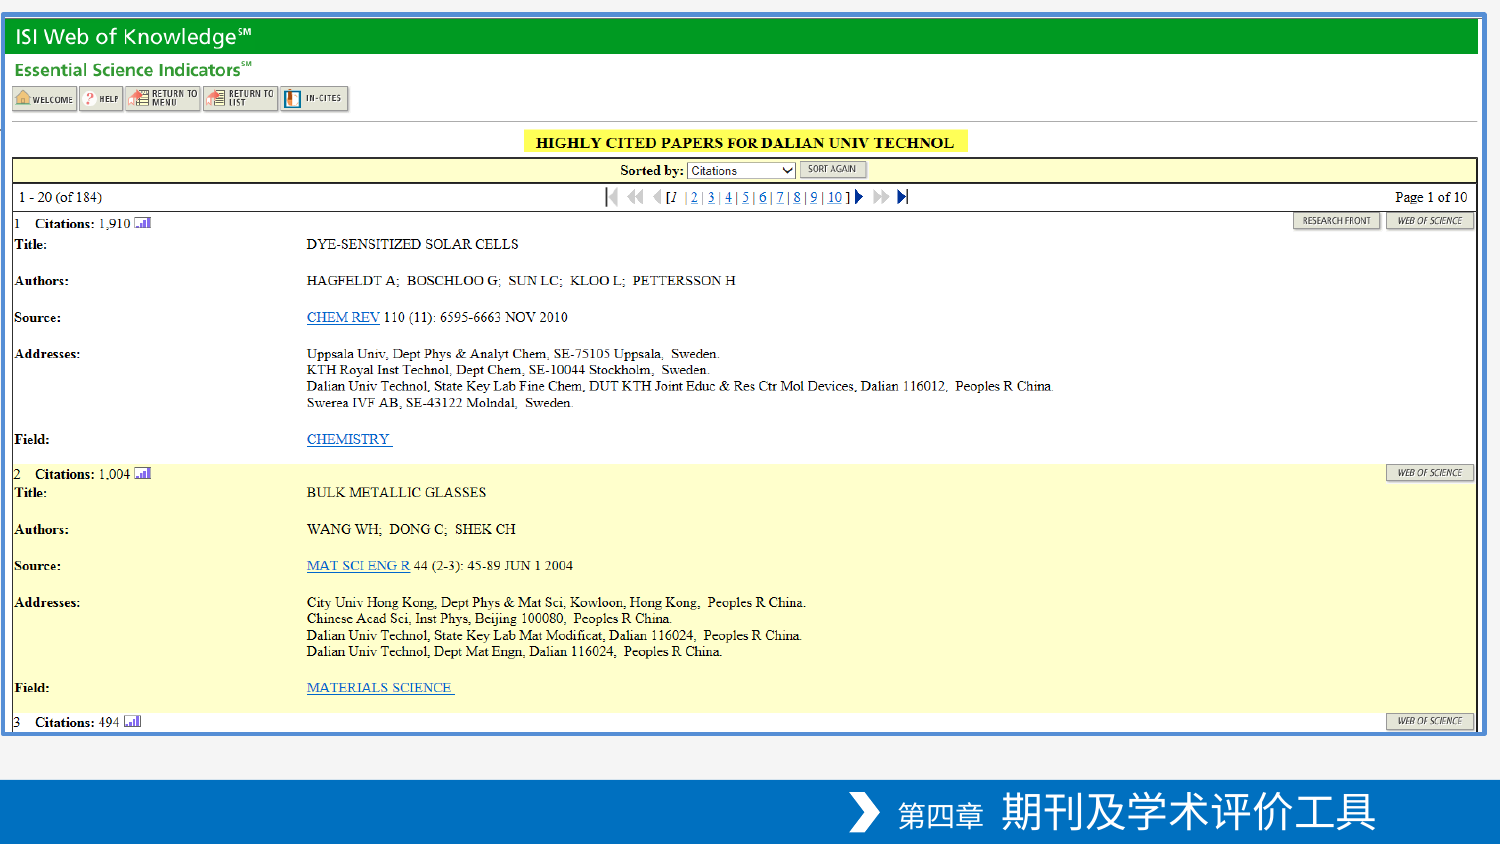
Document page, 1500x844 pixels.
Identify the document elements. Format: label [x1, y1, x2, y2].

picture [4, 16, 1483, 732]
